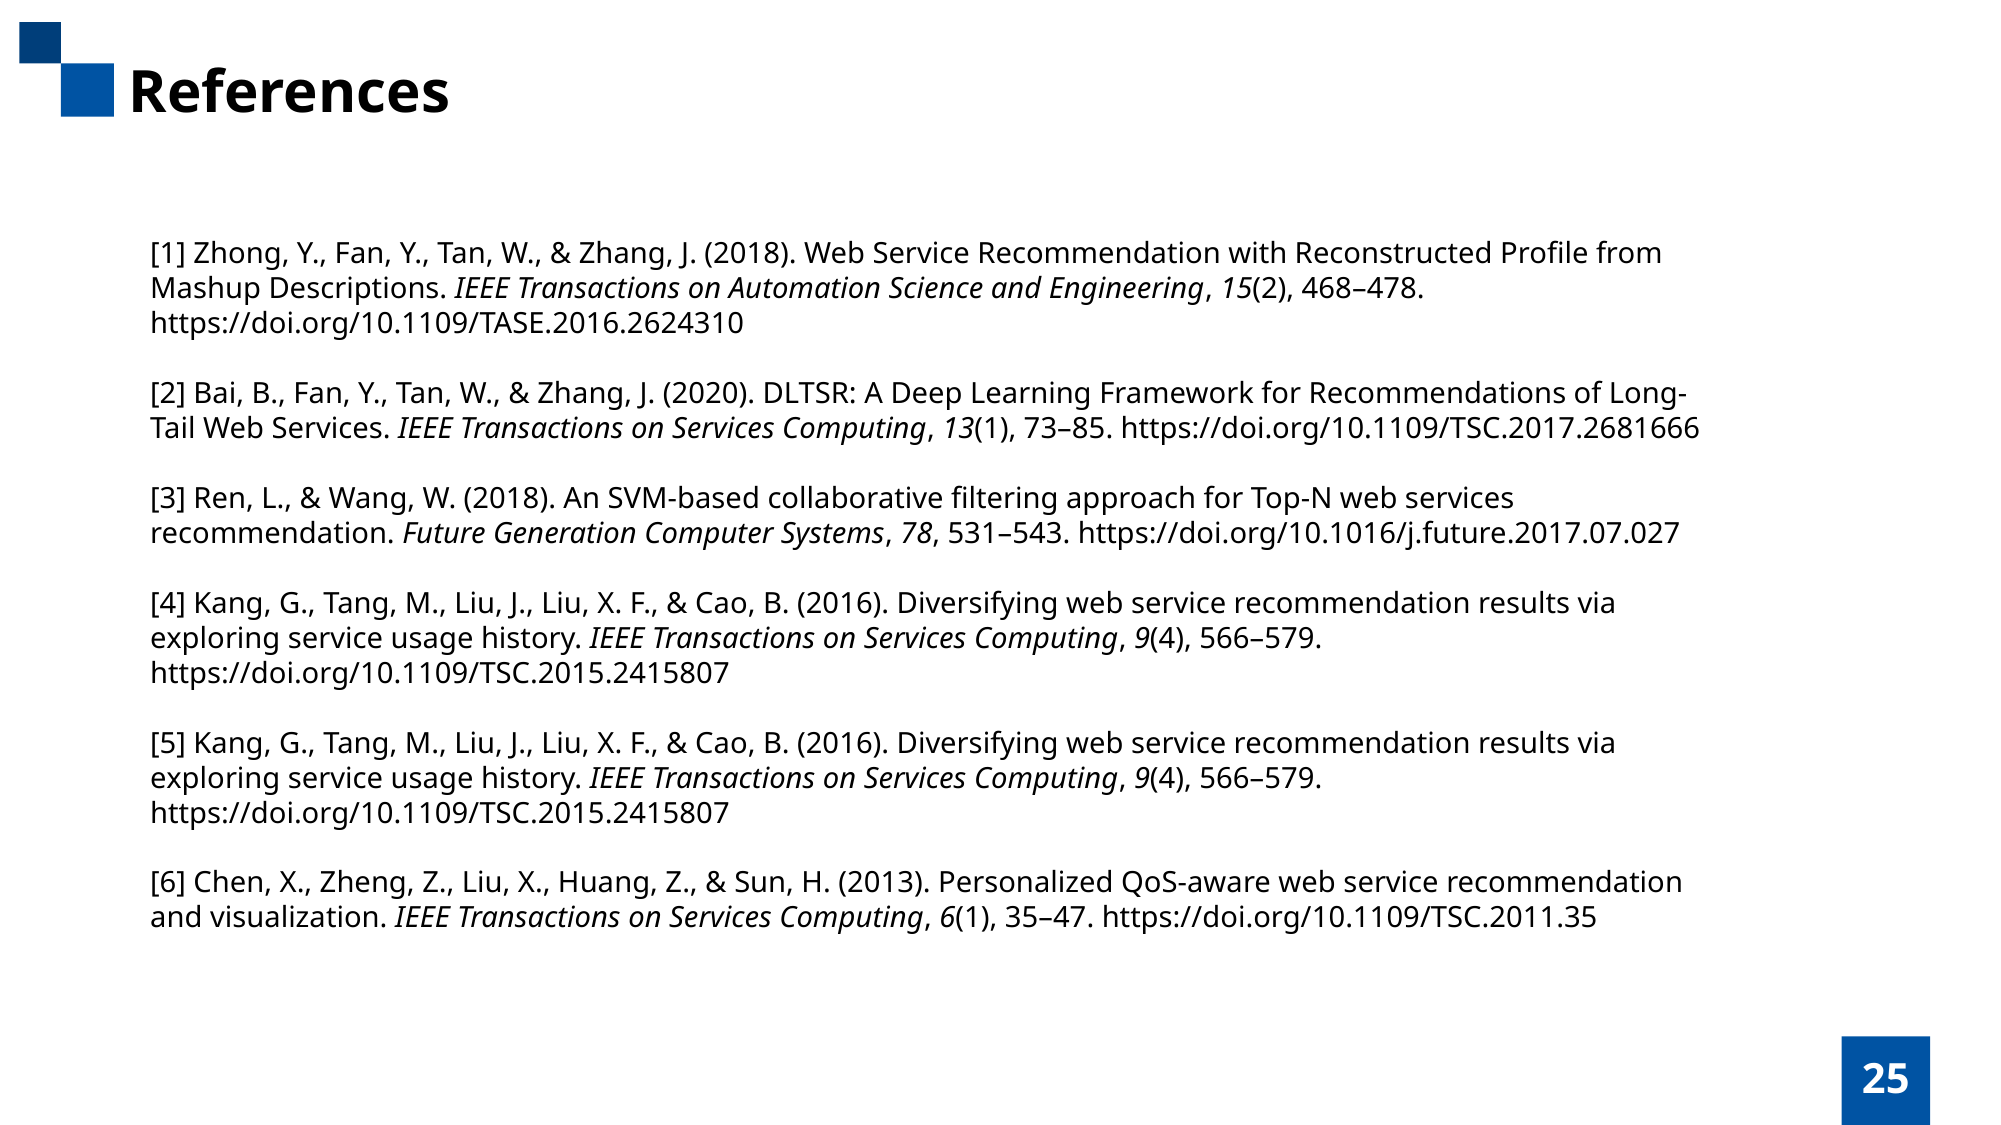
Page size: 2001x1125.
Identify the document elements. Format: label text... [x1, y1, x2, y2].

text_box [1] Zhong, Y., Fan, Y., Tan, W., & Zhang, J. (2018). Web Service Recommendation with Reconstructed Profile from Mashup Descriptions. IEEE Transactions on Automation Science and Engineering, 15(2), 468–478. https://doi.org/10.1109/TASE.2016.2624310 [2] Bai, B., Fan, Y., Tan, W., & Zhang, J. (2020). DLTSR: A Deep Learning Framework for Recommendations of Long-Tail Web Services. IEEE Transactions on Services Computing, 13(1), 73–85. https://doi.org/10.1109/TSC.2017.2681666 [3] Ren, L., & Wang, W. (2018). An SVM-based collaborative filtering approach for Top-N web services recommendation. Future Generation Computer Systems, 78, 531–543. https://doi.org/10.1016/j.future.2017.07.027 [4] Kang, G., Tang, M., Liu, J., Liu, X. F., & Cao, B. (2016). Diversifying web service recommendation results via exploring service usage history. IEEE Transactions on Services Computing, 9(4), 566–579. https://doi.org/10.1109/TSC.2015.2415807 [5] Kang, G., Tang, M., Liu, J., Liu, X. F., & Cao, B. (2016). Diversifying web service recommendation results via exploring service usage history. IEEE Transactions on Services Computing, 9(4), 566–579. https://doi.org/10.1109/TSC.2015.2415807 [6] Chen, X., Zheng, Z., Liu, X., Huang, Z., & Sun, H. (2013). Personalized QoS-aware web service recommendation and visualization. IEEE Transactions on Services Computing, 6(1), 35–47. https://doi.org/10.1109/TSC.2011.35 [135, 227, 1736, 977]
text_box References [113, 47, 1000, 132]
slide_number 25 [1771, 1050, 2000, 1111]
